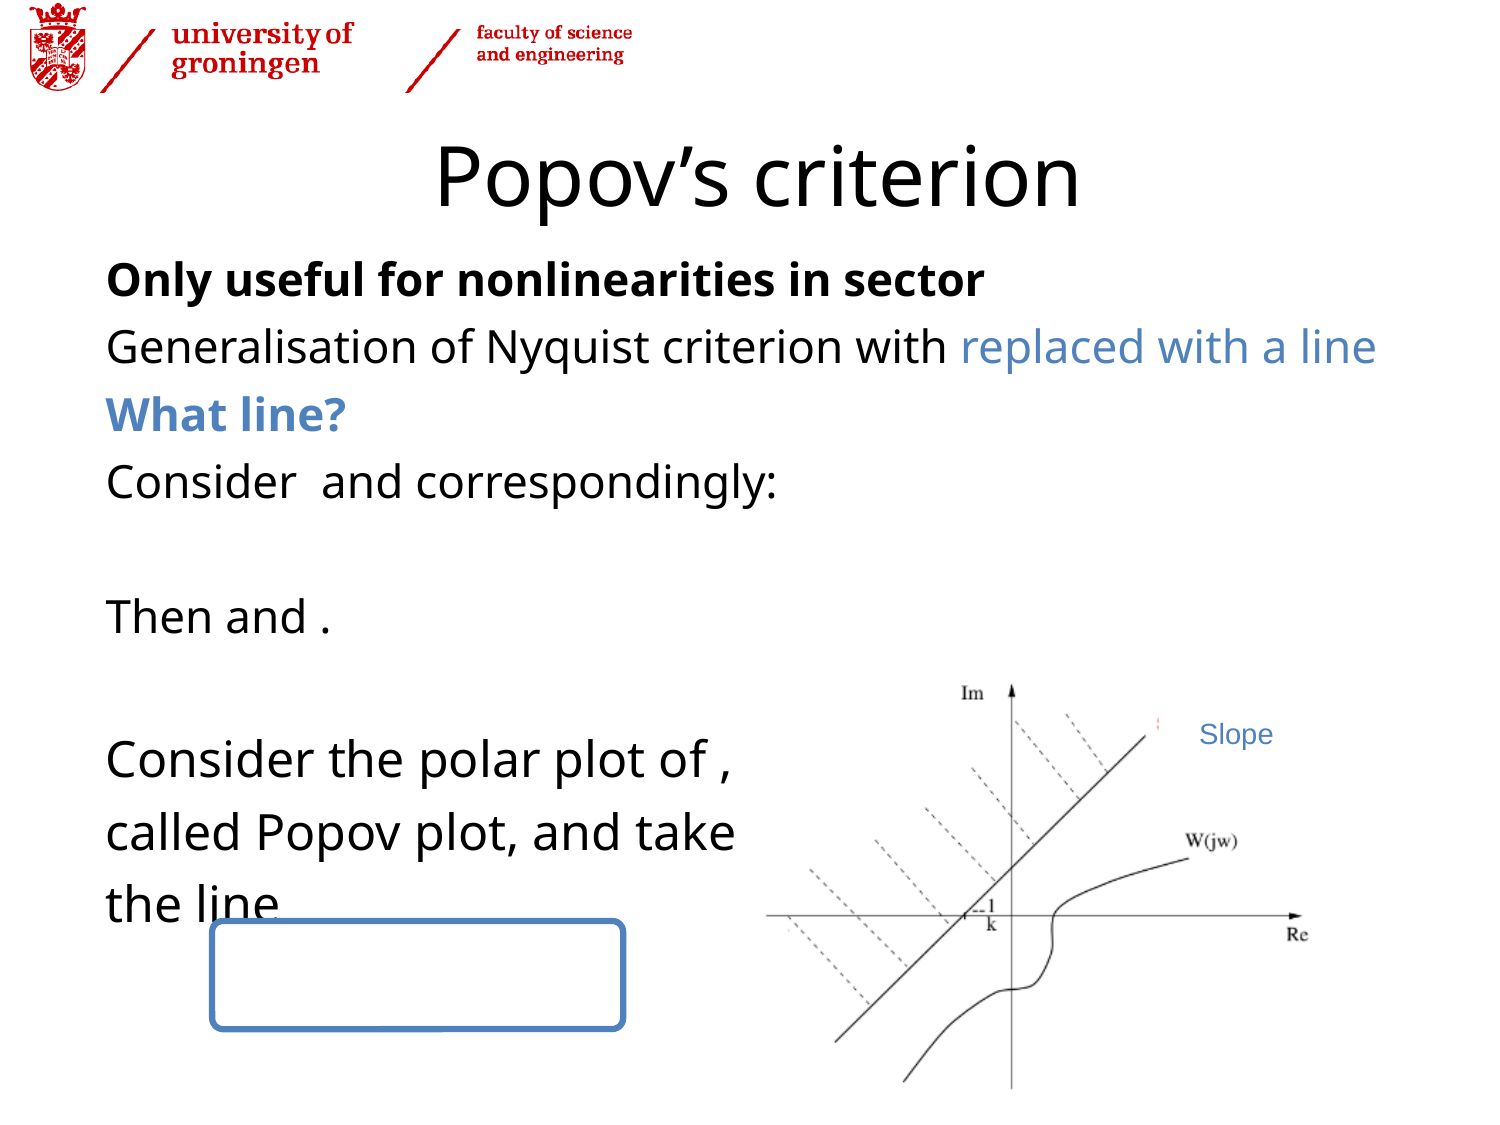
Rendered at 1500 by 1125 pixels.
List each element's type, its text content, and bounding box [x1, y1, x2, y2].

text_box Popov’s criterion [17, 78, 1500, 268]
text_box [209, 918, 626, 1032]
text_box [94, 267, 1388, 533]
picture [740, 626, 1391, 1125]
picture [29, 2, 632, 78]
